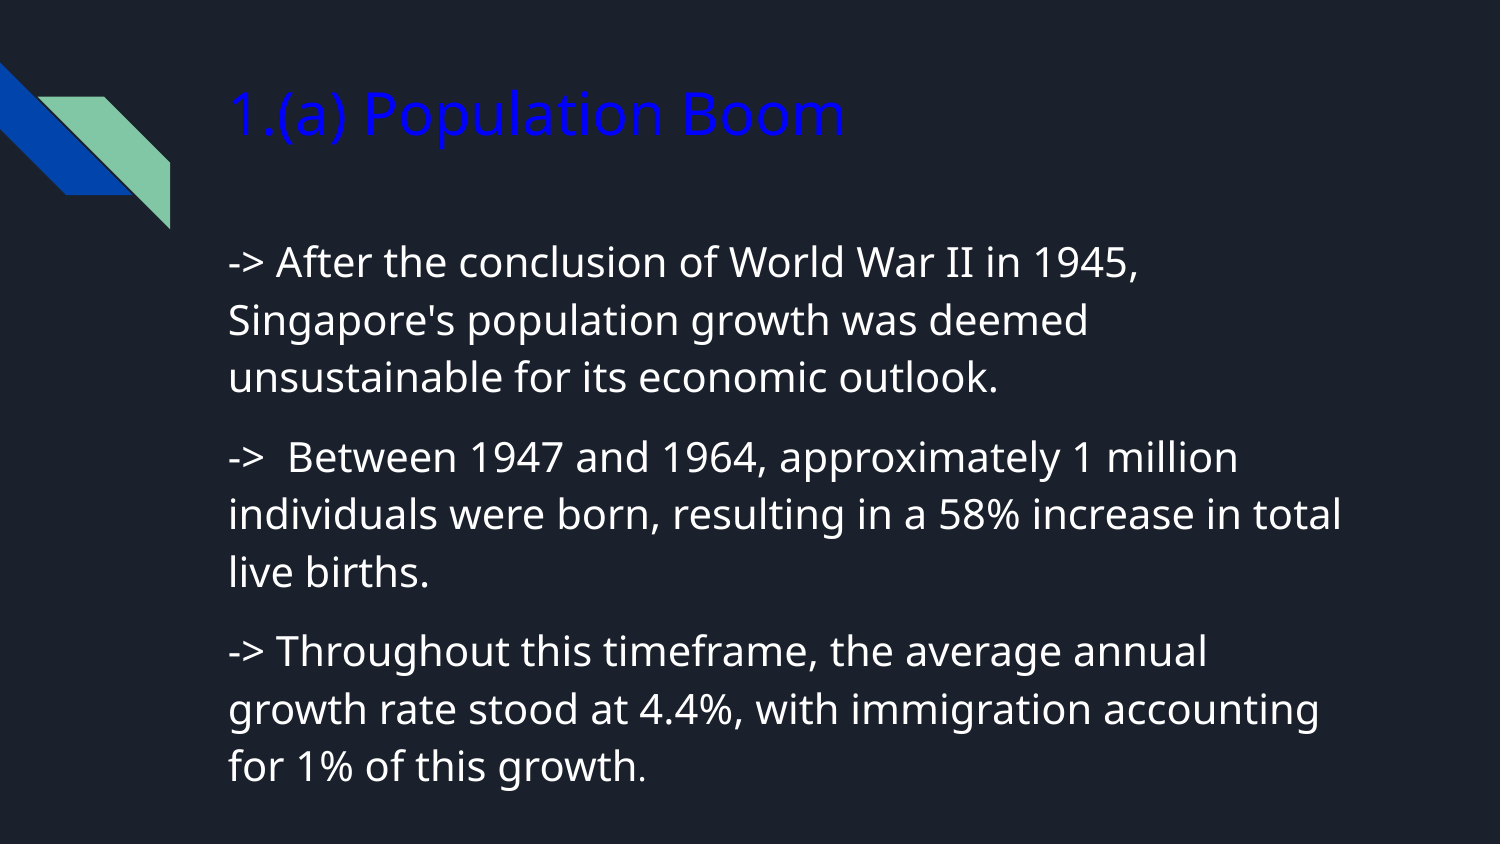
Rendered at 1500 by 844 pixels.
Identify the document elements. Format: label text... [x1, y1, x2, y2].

list -> After the conclusion of World War II in 1945, Singapore's population growth was deemed unsustainable for its economic outlook. -> Between 1947 and 1964, approximately 1 million individuals were born, resulting in a 58% increase in total live births. -> Throughout this timeframe, the average annual growth rate stood at 4.4%, with immigration accounting for 1% of this growth. [212, 213, 1368, 810]
title 1.(a) Population Boom [212, 13, 1368, 163]
